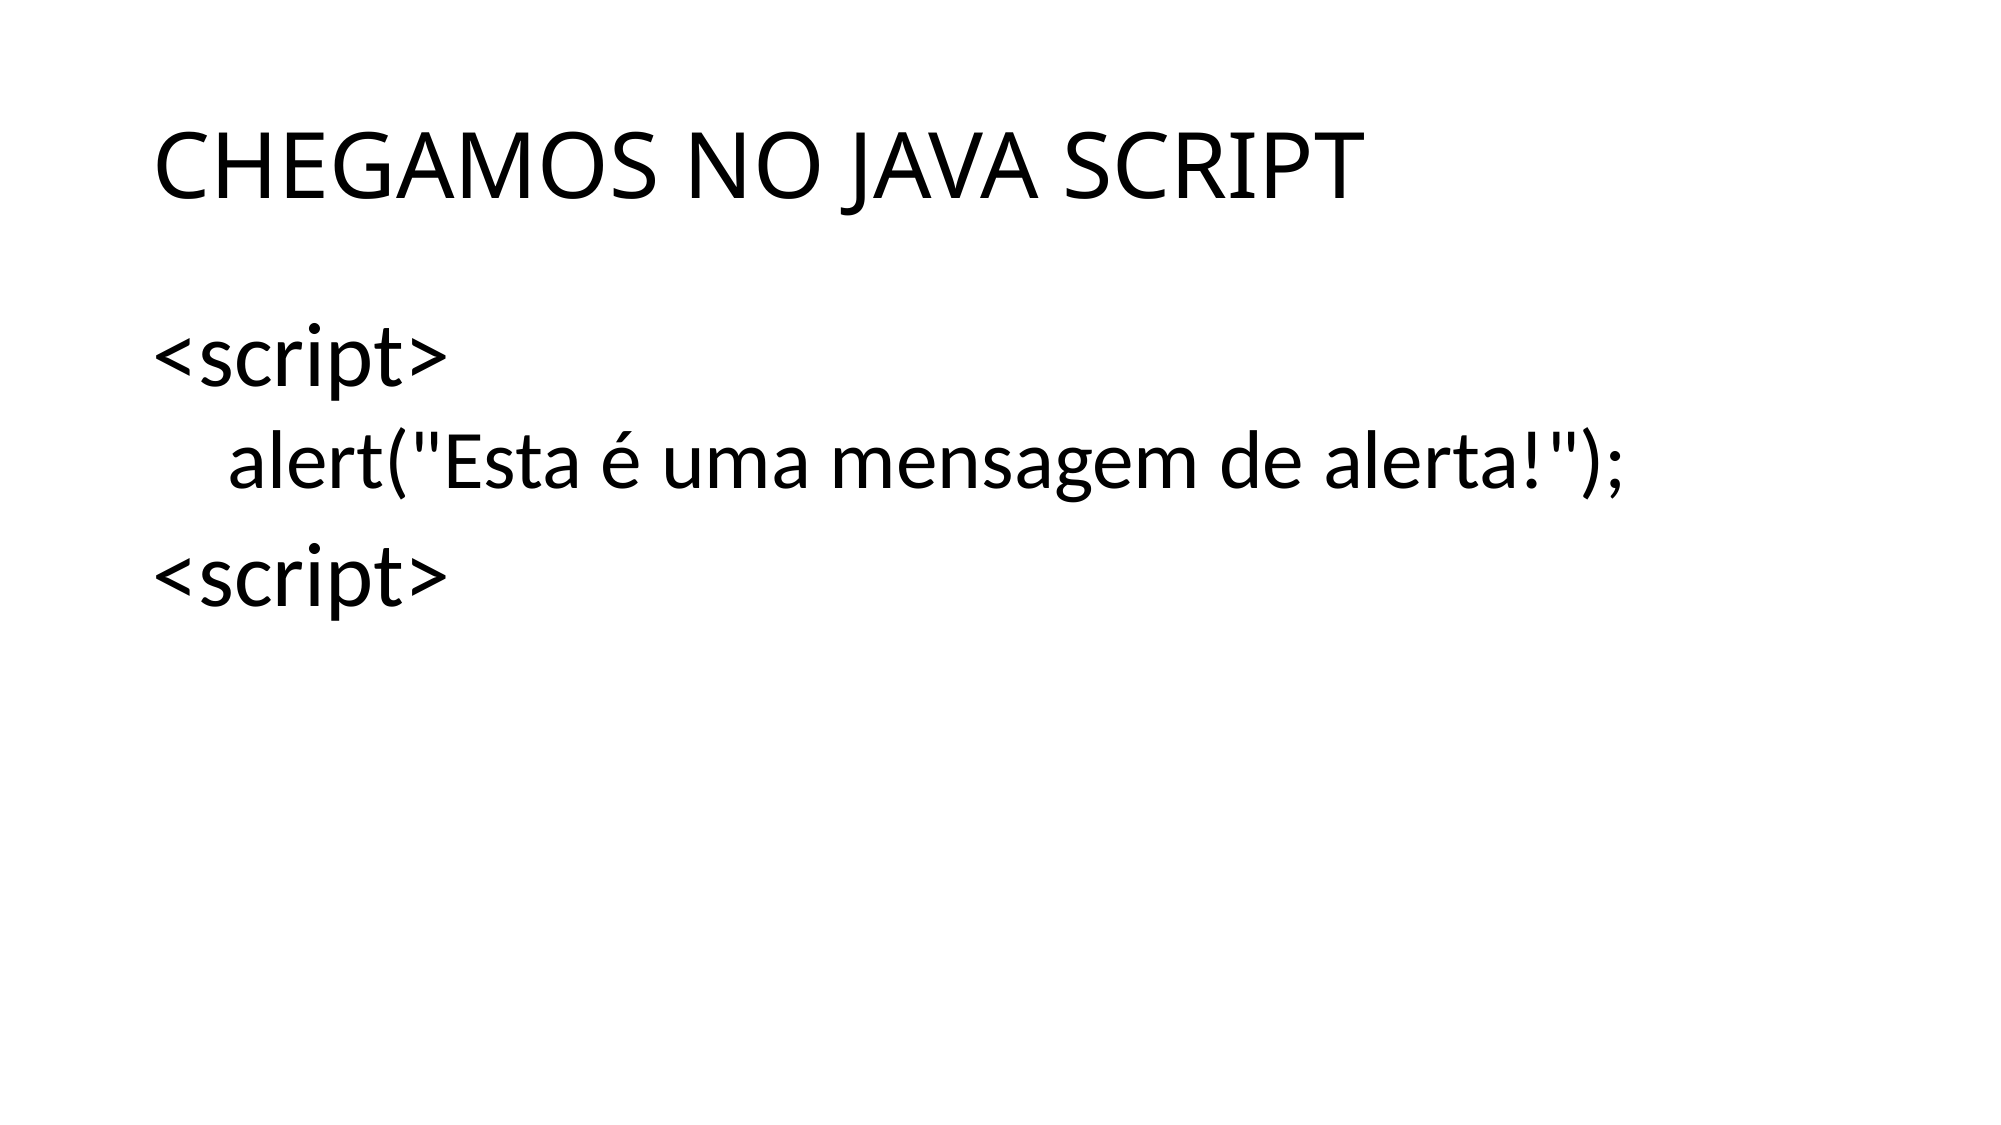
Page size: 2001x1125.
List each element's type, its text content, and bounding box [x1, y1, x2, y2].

title CHEGAMOS NO JAVA SCRIPT [137, 59, 1863, 278]
list <script> alert("Esta é uma mensagem de alerta!"); <script> [137, 299, 1863, 1014]
